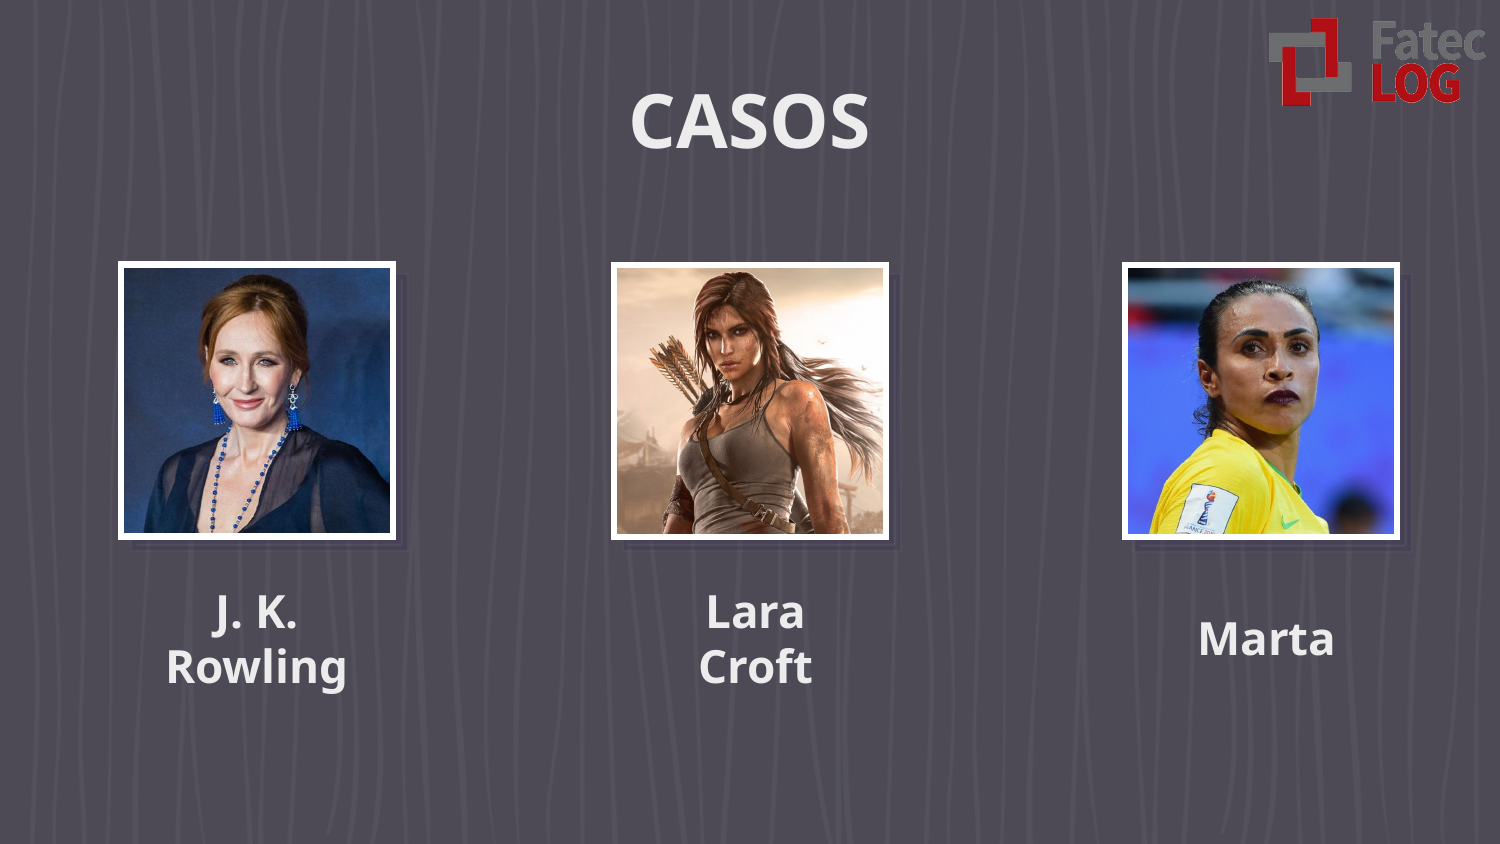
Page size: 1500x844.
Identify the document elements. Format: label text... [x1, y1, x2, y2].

text_box Lara Croft [663, 562, 849, 713]
text_box J. K. Rowling [141, 562, 373, 713]
picture [123, 267, 391, 534]
text_box Marta [1158, 562, 1376, 713]
picture [616, 267, 884, 534]
picture [1259, 11, 1489, 116]
picture [1127, 267, 1395, 535]
text_box CASOS [551, 58, 949, 179]
